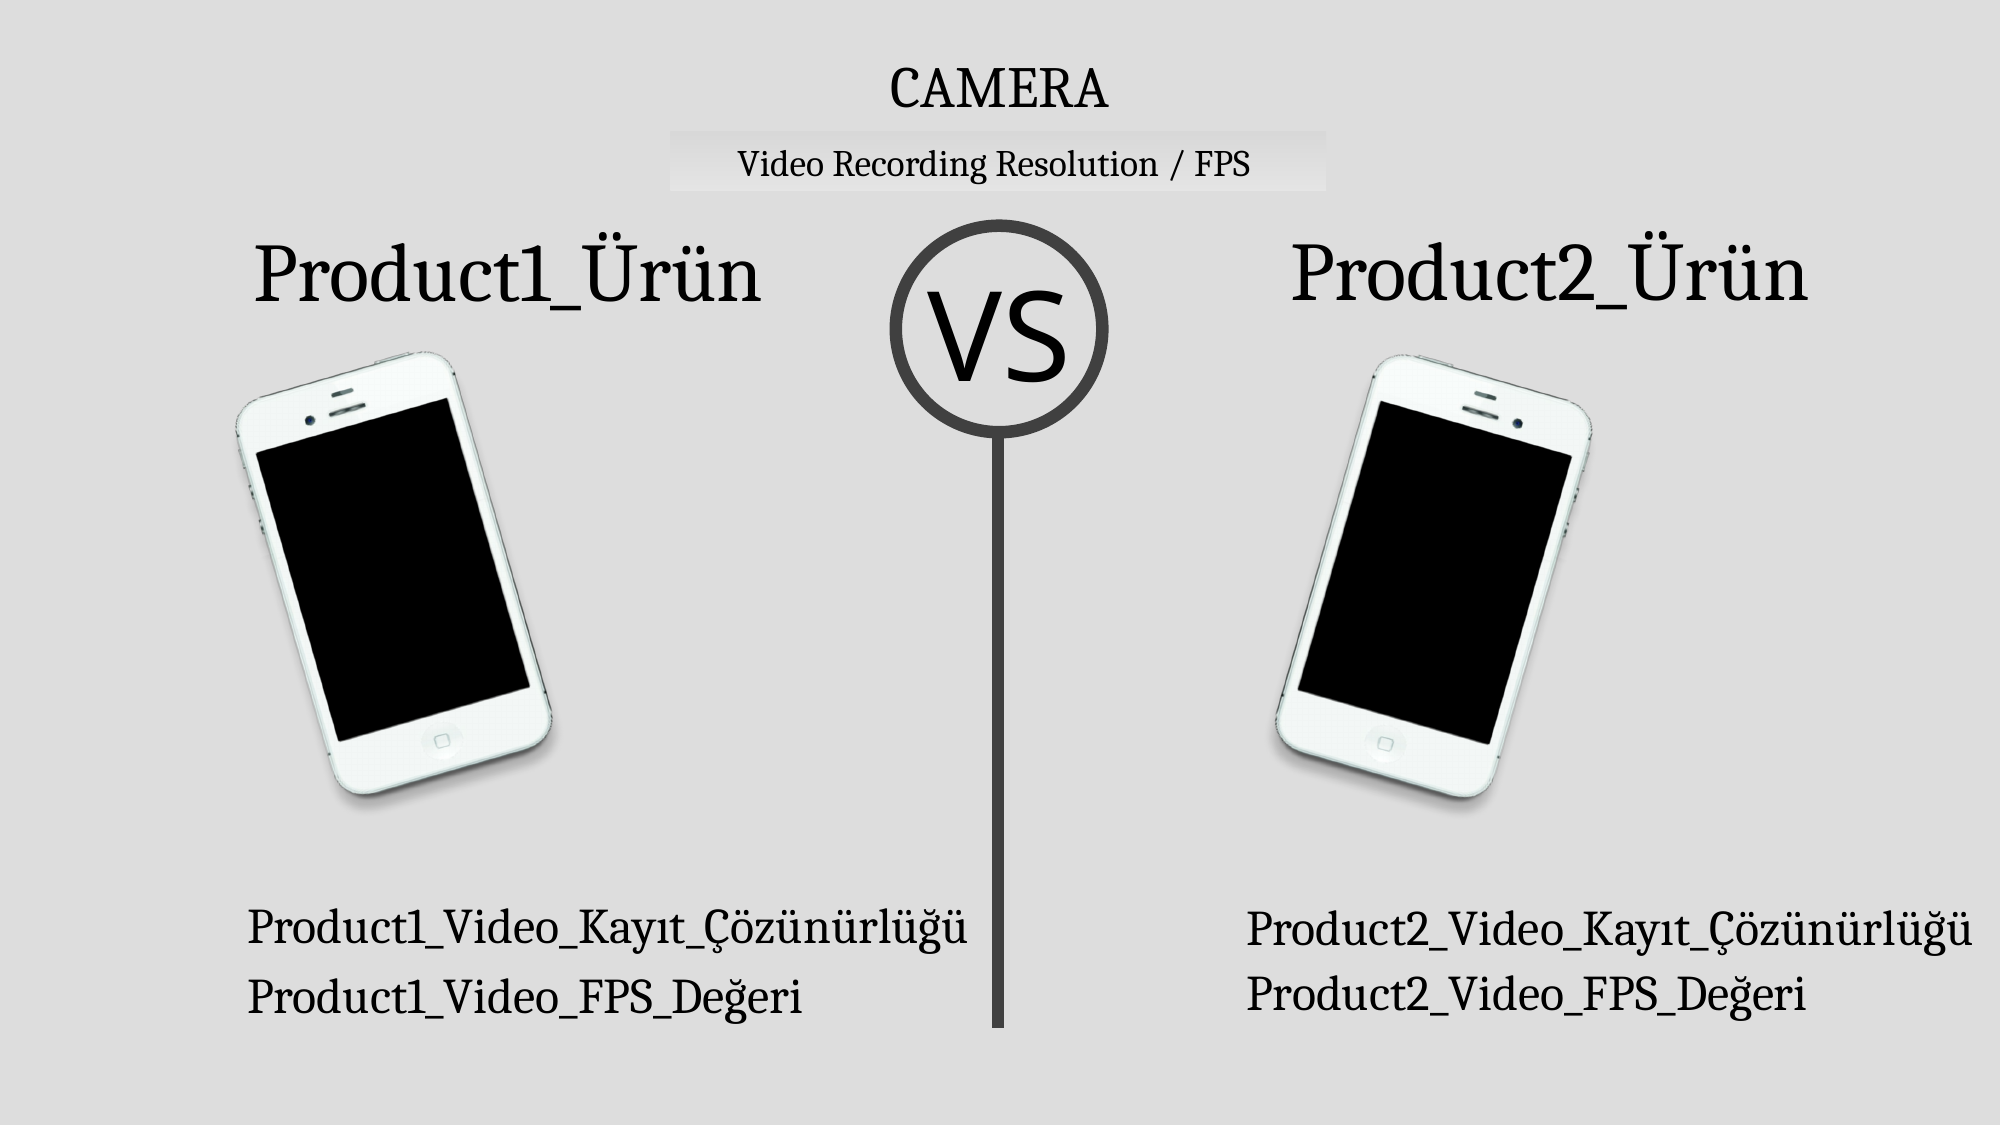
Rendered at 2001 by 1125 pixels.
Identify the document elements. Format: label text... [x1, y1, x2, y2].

text_box Video Recording Resolution / FPS [670, 131, 1327, 191]
picture [197, 326, 598, 845]
text_box Product1_Video_FPS_Değeri [232, 956, 819, 1032]
picture [1229, 325, 1630, 848]
text_box Product2_Ürün [1275, 209, 1825, 325]
text_box Product1_Video_Kayıt_Çözünürlüğü [232, 885, 984, 961]
text_box Product2_Video_Kayıt_Çözünürlüğü [1231, 887, 1989, 963]
text_box Product2_Video_FPS_Değeri [1231, 952, 1823, 1028]
text_box CAMERA [672, 41, 1328, 127]
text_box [895, 225, 1103, 829]
text_box Product1_Ürün [238, 210, 779, 326]
